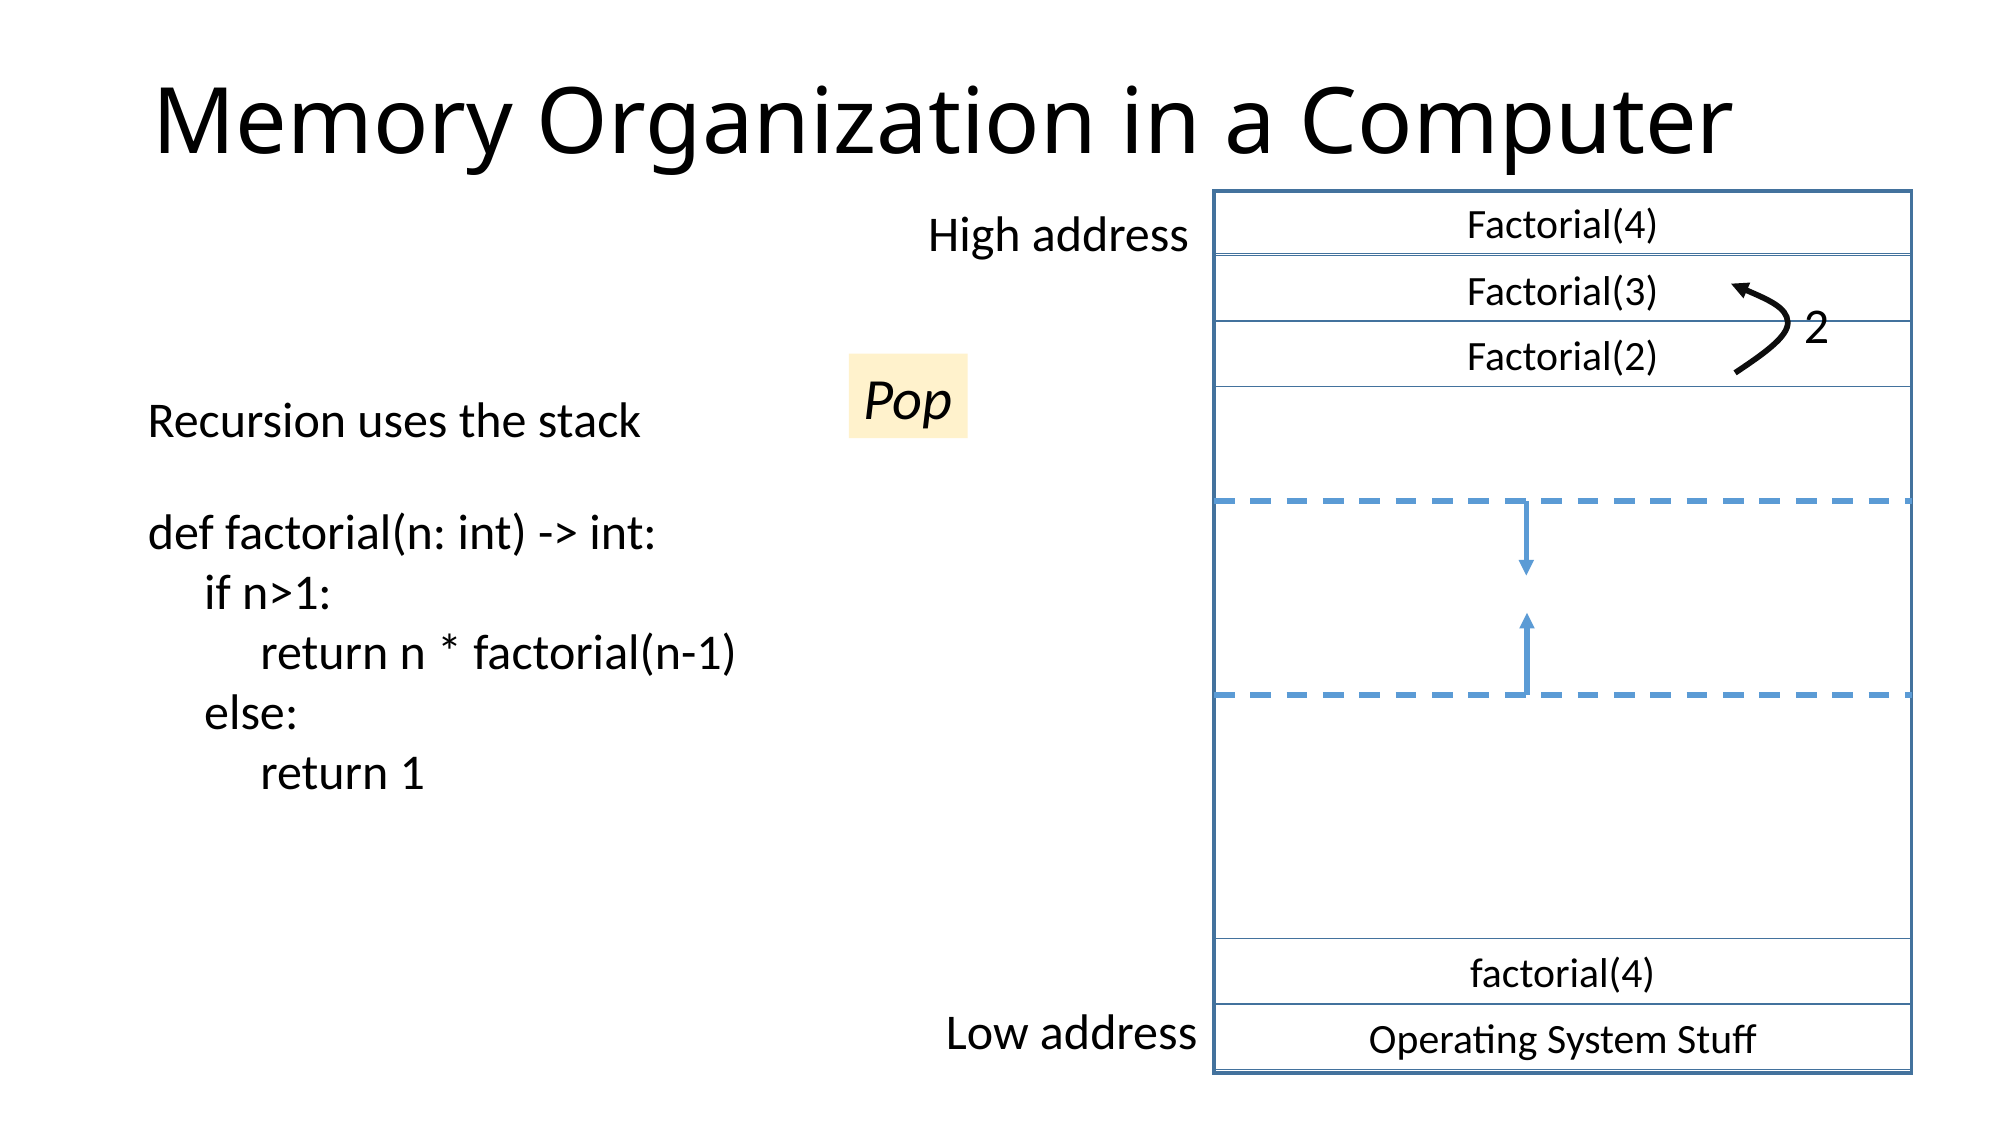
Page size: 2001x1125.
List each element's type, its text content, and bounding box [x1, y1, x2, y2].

text_box [1731, 282, 1789, 374]
text_box Recursion uses the stack [132, 380, 657, 455]
title Memory Organization in a Computer [137, 15, 1863, 233]
text_box def factorial(n: int) -> int: if n>1: return n * factorial(n-1) else: return 1 [133, 492, 753, 868]
text_box Factorial(2) [1213, 321, 1912, 387]
text_box 2 [1789, 286, 1845, 362]
text_box [1213, 190, 1913, 1074]
text_box factorial(4) [1213, 938, 1912, 1004]
text_box Pop [848, 353, 968, 439]
text_box Factorial(4) [1213, 189, 1912, 254]
text_box Operating System Stuff [1213, 1004, 1912, 1070]
text_box High address [913, 193, 1205, 269]
text_box Low address [931, 992, 1213, 1068]
text_box Factorial(3) [1213, 255, 1912, 321]
